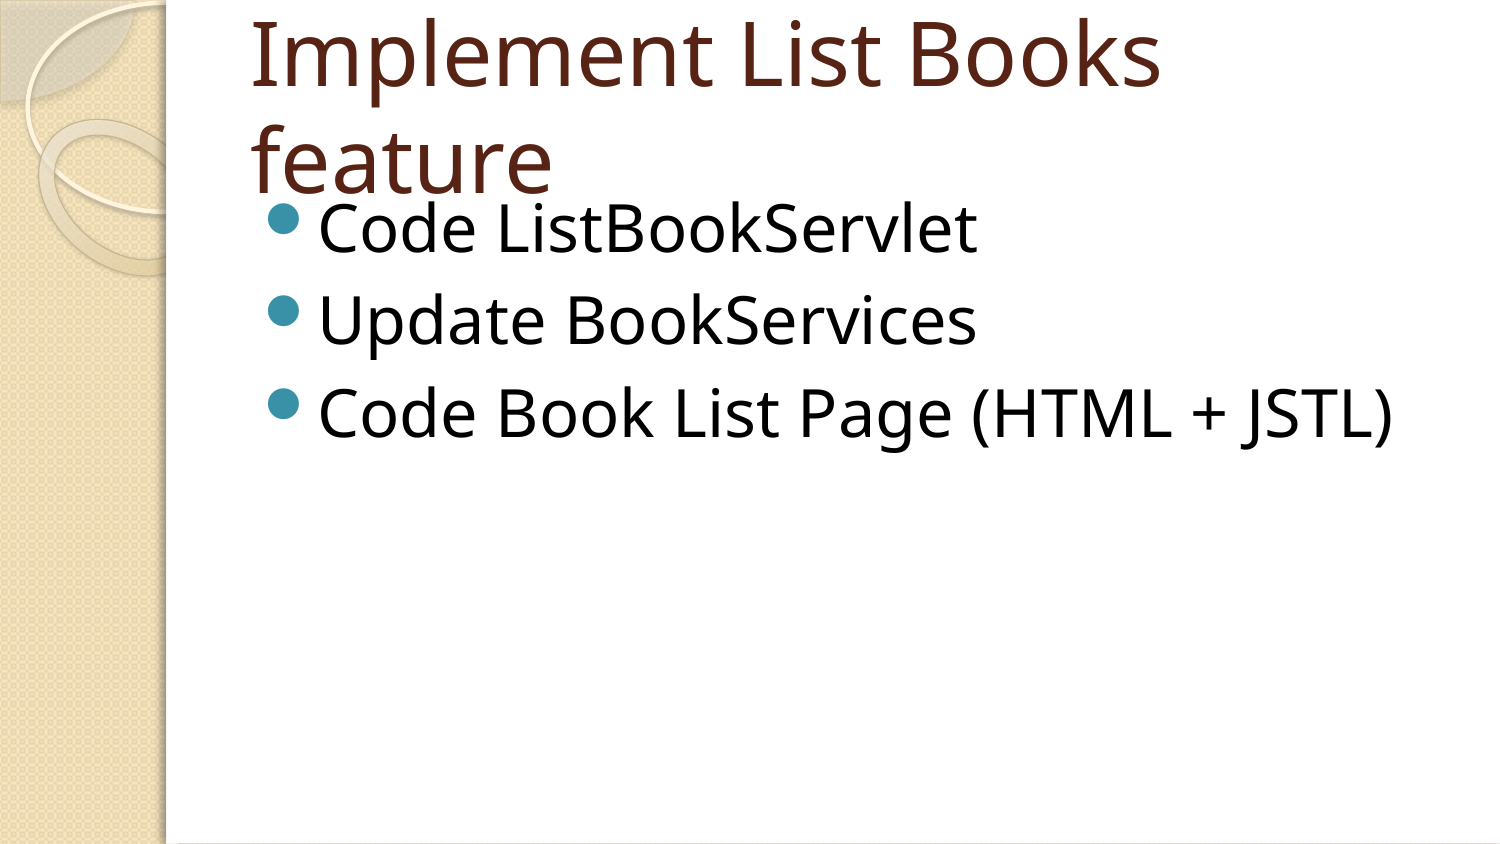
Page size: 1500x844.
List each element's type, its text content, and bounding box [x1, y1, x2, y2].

title Implement List Books feature [235, 33, 1466, 175]
list Code ListBookServlet Update BookServices Code Book List Page (HTML + JSTL) [235, 178, 1466, 769]
